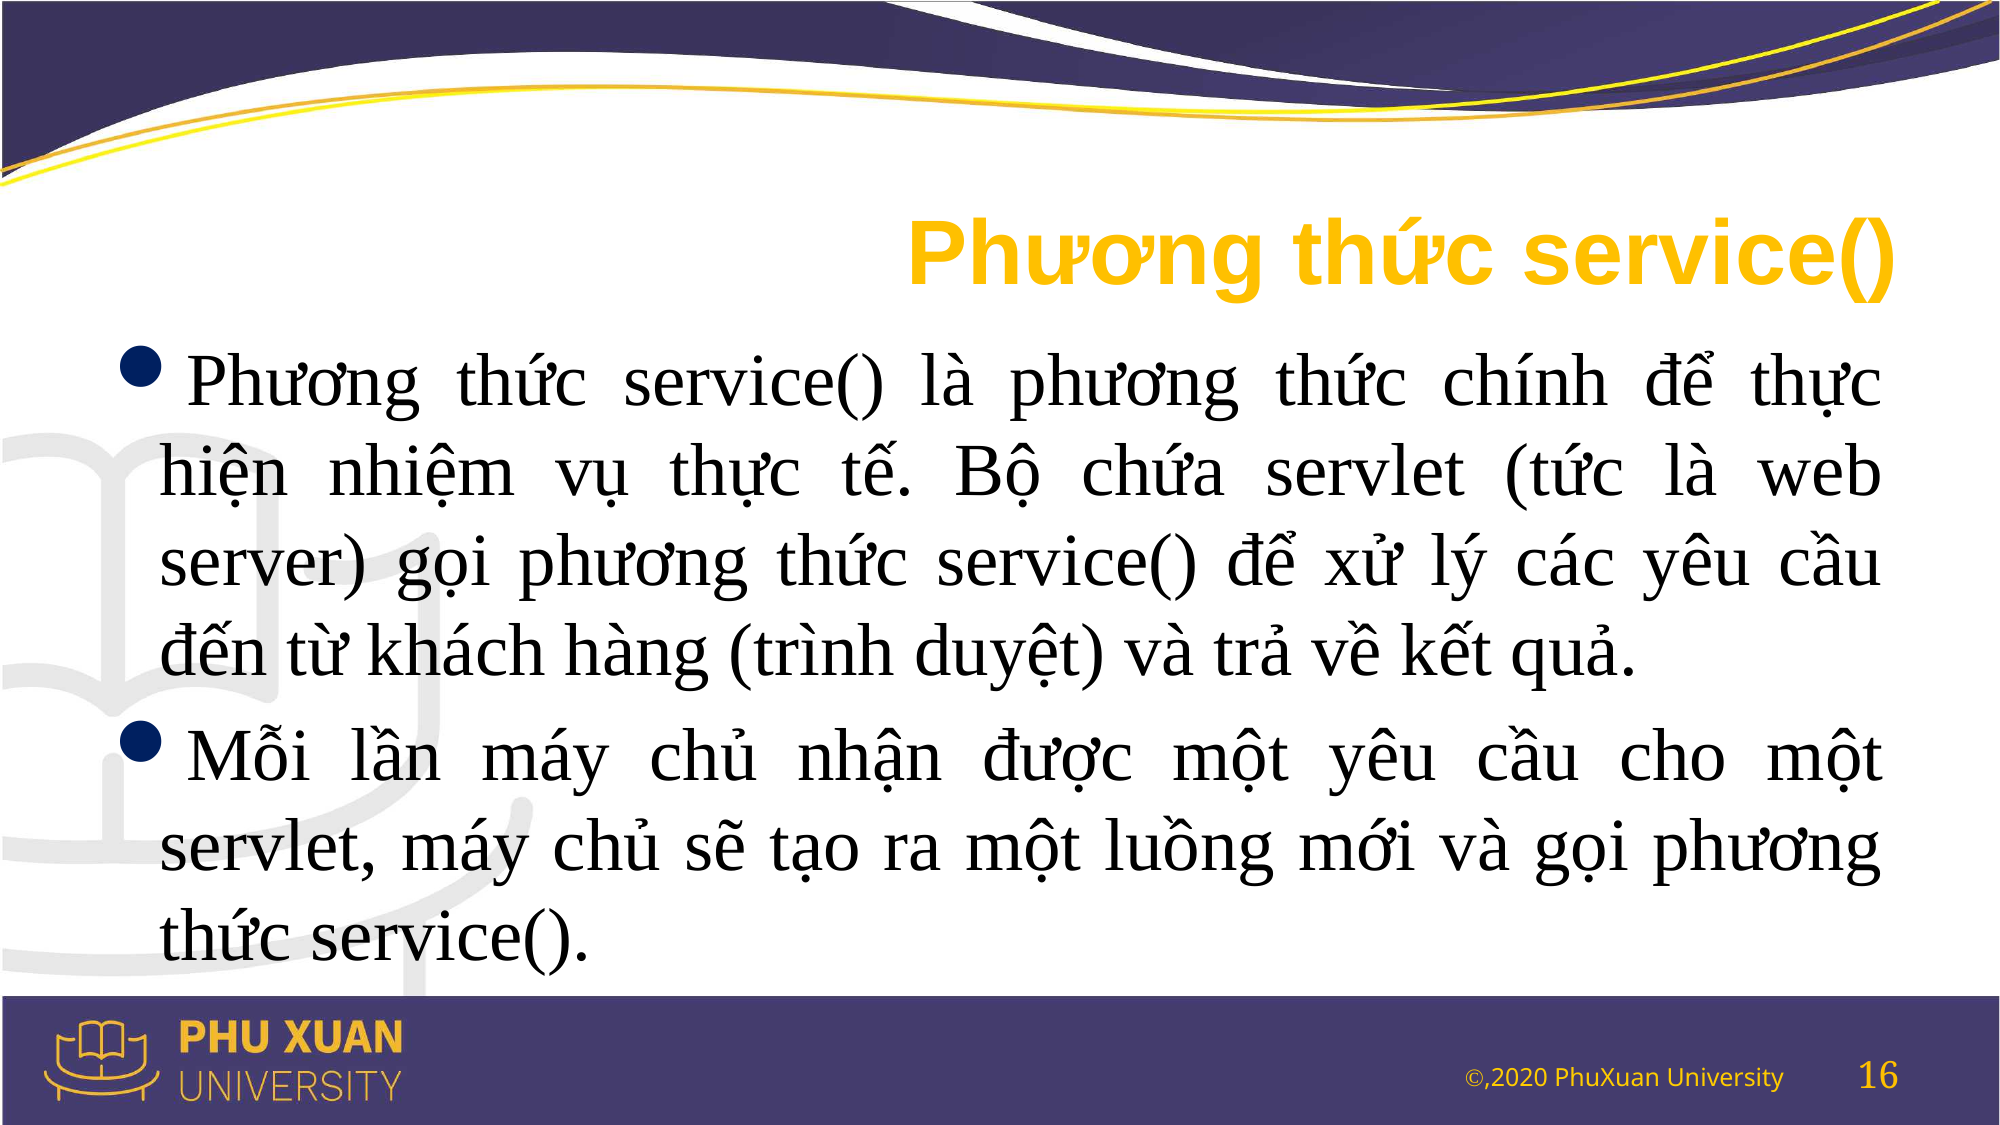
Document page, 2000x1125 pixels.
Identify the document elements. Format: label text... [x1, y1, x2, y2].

picture [0, 0, 2000, 1125]
title Phương thức service() [99, 115, 1900, 304]
slide_number 16 [1732, 1042, 1900, 1103]
list Phương thức service() là phương thức chính để thực hiện nhiệm vụ thực tế. Bộ chứa servlet (tức là web server) gọi phương thức service() để xử lý các yêu cầu đến từ khách hàng (trình duyệt) và trả về kết quả. Mỗi lần máy chủ nhận được một yêu cầu cho một servlet, máy chủ sẽ tạo ra một luồng mới và gọi phương thức service(). [99, 322, 1900, 1043]
